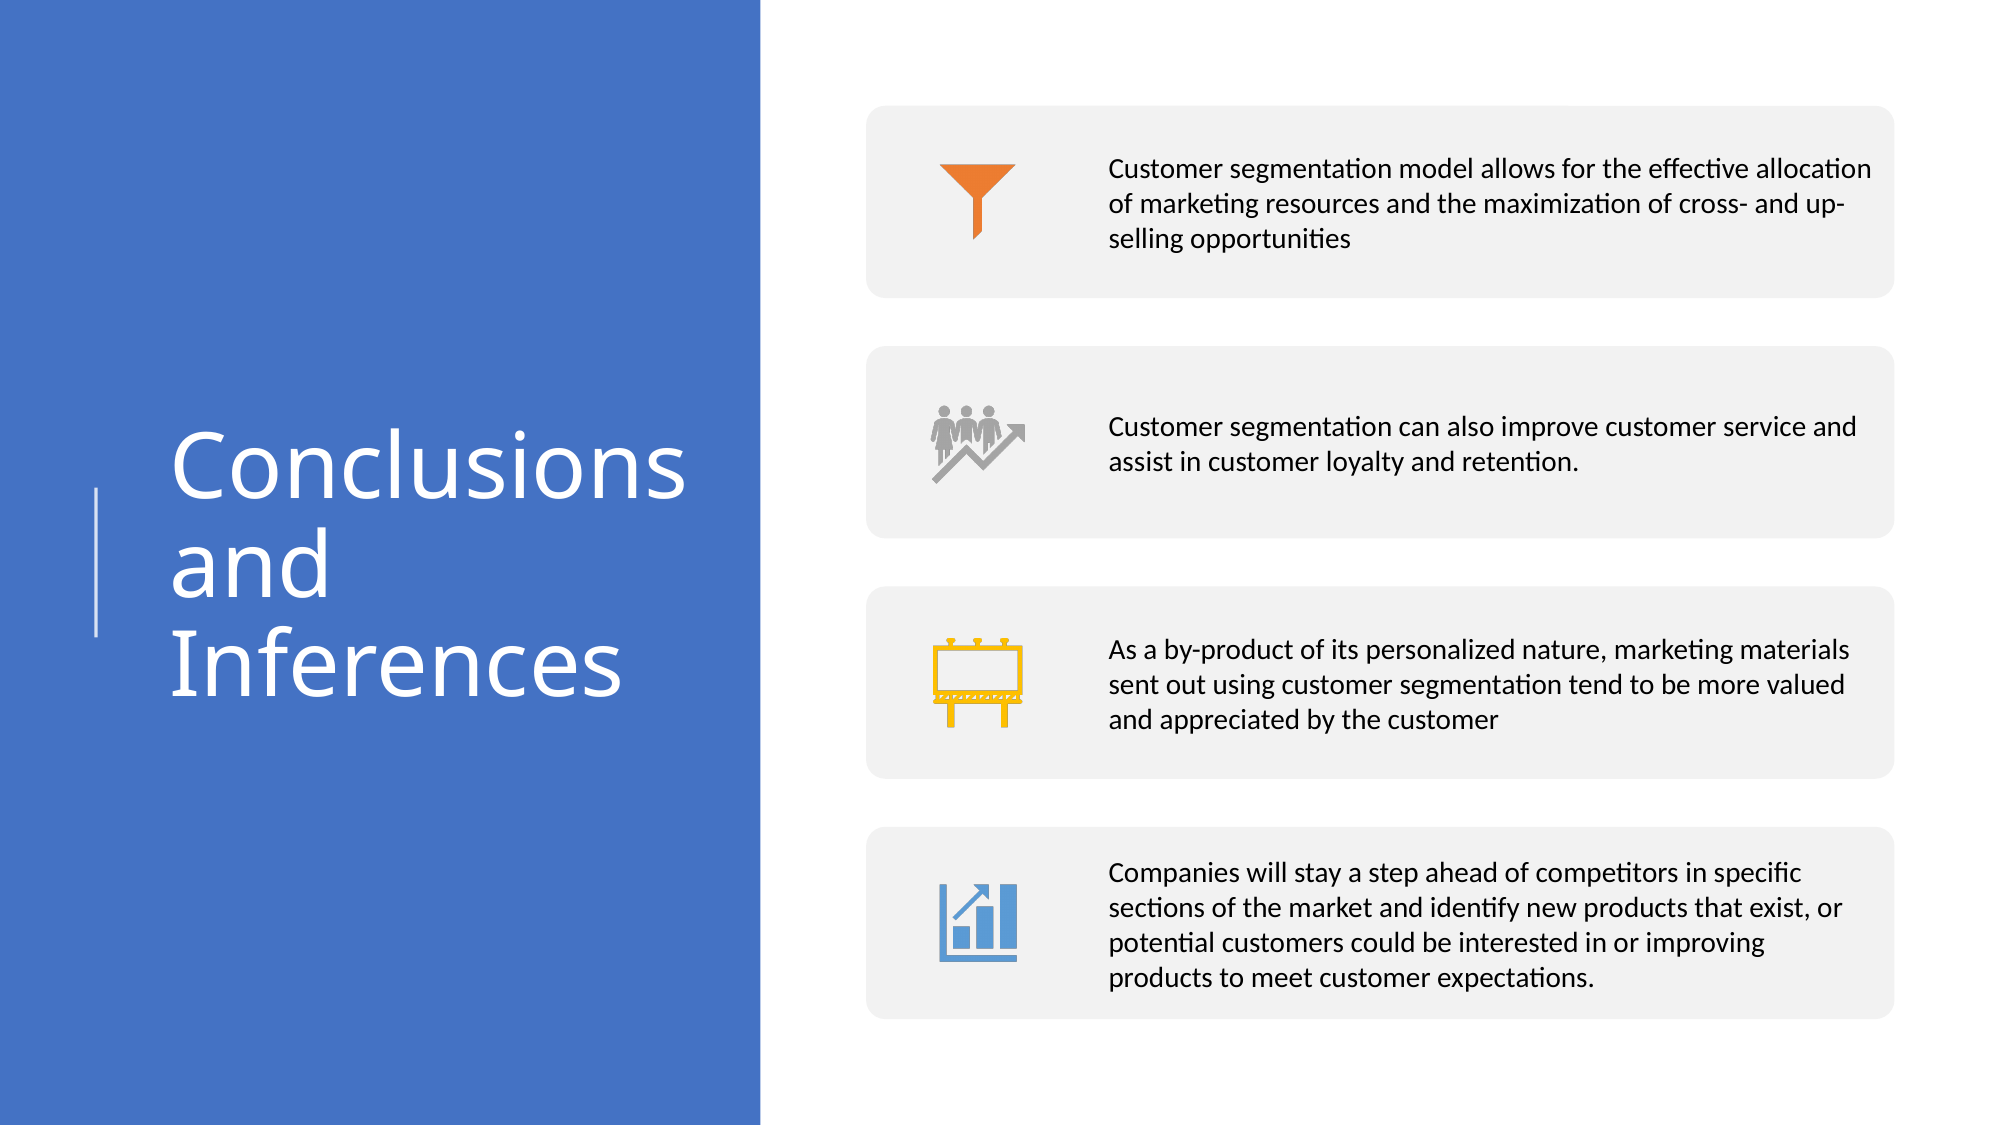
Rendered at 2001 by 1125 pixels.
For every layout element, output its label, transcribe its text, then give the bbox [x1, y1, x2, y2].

text_box [0, 0, 761, 1125]
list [866, 105, 1895, 1020]
title Conclusions and Inferences [154, 116, 708, 1020]
